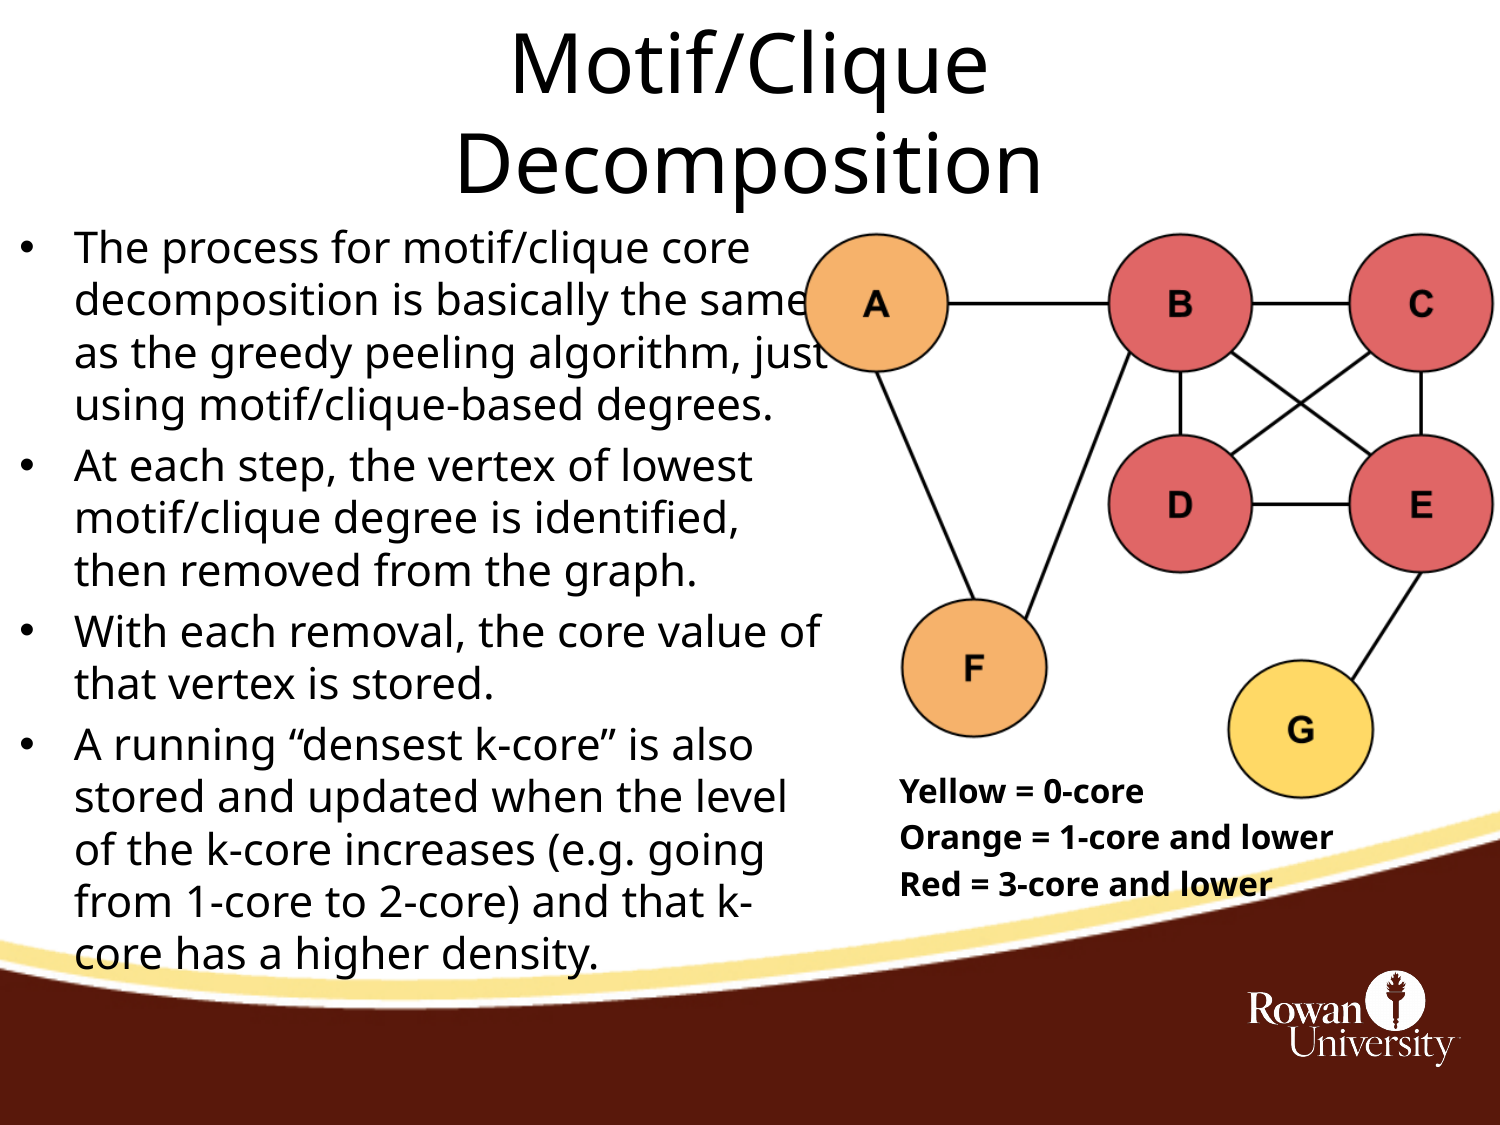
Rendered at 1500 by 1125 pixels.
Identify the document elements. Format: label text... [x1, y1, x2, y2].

picture [0, 200, 1500, 1125]
text_box The process for motif/clique core decomposition is basically the same as the greedy peeling algorithm, just using motif/clique-based degrees. At each step, the vertex of lowest motif/clique degree is identified, then removed from the graph. With each removal, the core value of that vertex is stored. A running “densest k-core” is also stored and updated when the level of the k-core increases (e.g. going from 1-core to 2-core) and that k-core has a higher density. [4, 212, 850, 1040]
text_box Yellow = 0-core Orange = 1-core and lower Red = 3-core and lower [884, 822, 1363, 913]
text_box Motif/Clique Decomposition [245, 2, 1255, 212]
